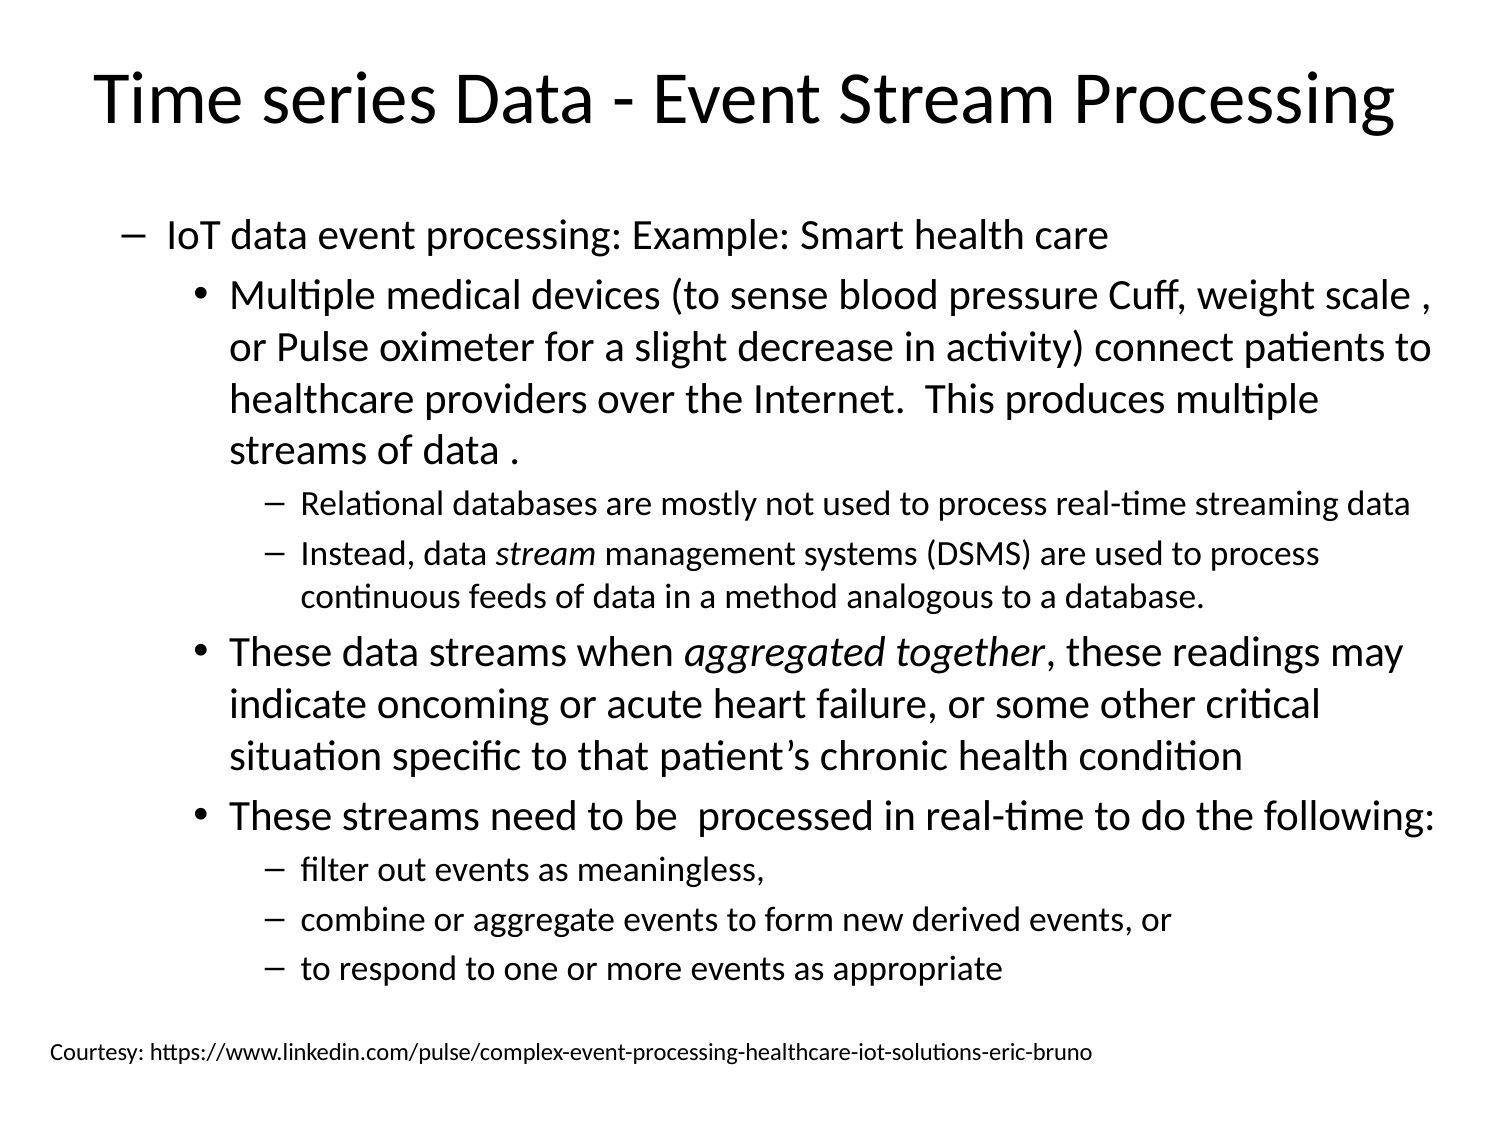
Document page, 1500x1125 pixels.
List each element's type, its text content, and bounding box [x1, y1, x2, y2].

title Time series Data - Event Stream Processing [70, 0, 1421, 188]
list IoT data event processing: Example: Smart health care Multiple medical devices (to sense blood pressure Cuff, weight scale , or Pulse oximeter for a slight decrease in activity) connect patients to healthcare providers over the Internet. This produces multiple streams of data . Relational databases are mostly not used to process real-time streaming data Instead, data stream management systems (DSMS) are used to process continuous feeds of data in a method analogous to a database. These data streams when aggregated together, these readings may indicate oncoming or acute heart failure, or some other critical situation specific to that patient’s chronic health condition These streams need to be processed in real-time to do the following: filter out events as meaningless, combine or aggregate events to form new derived events, or to respond to one or more events as appropriate Courtesy: https://www.linkedin.com/pulse/complex-event-processing-healthcare-iot-solutions-eric-bruno [35, 199, 1465, 1125]
